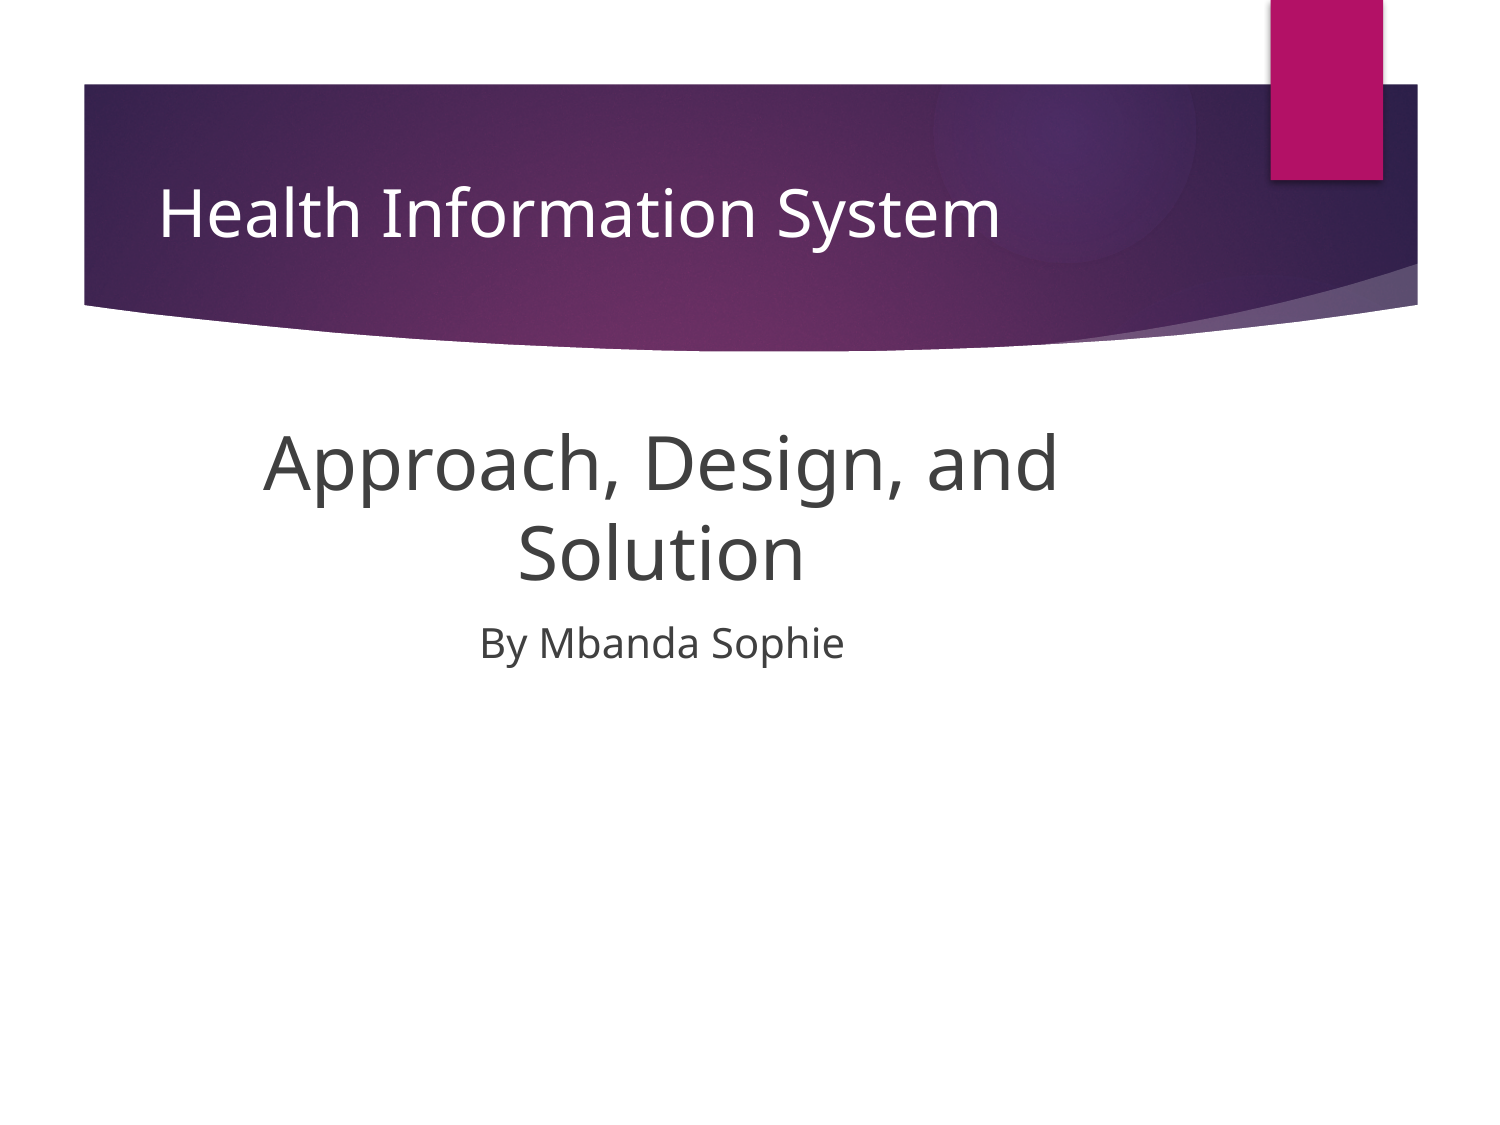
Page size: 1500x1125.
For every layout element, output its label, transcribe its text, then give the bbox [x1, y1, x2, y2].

title Health Information System [142, 152, 1183, 269]
list Approach, Design, and Solution By Mbanda Sophie [141, 408, 1183, 988]
